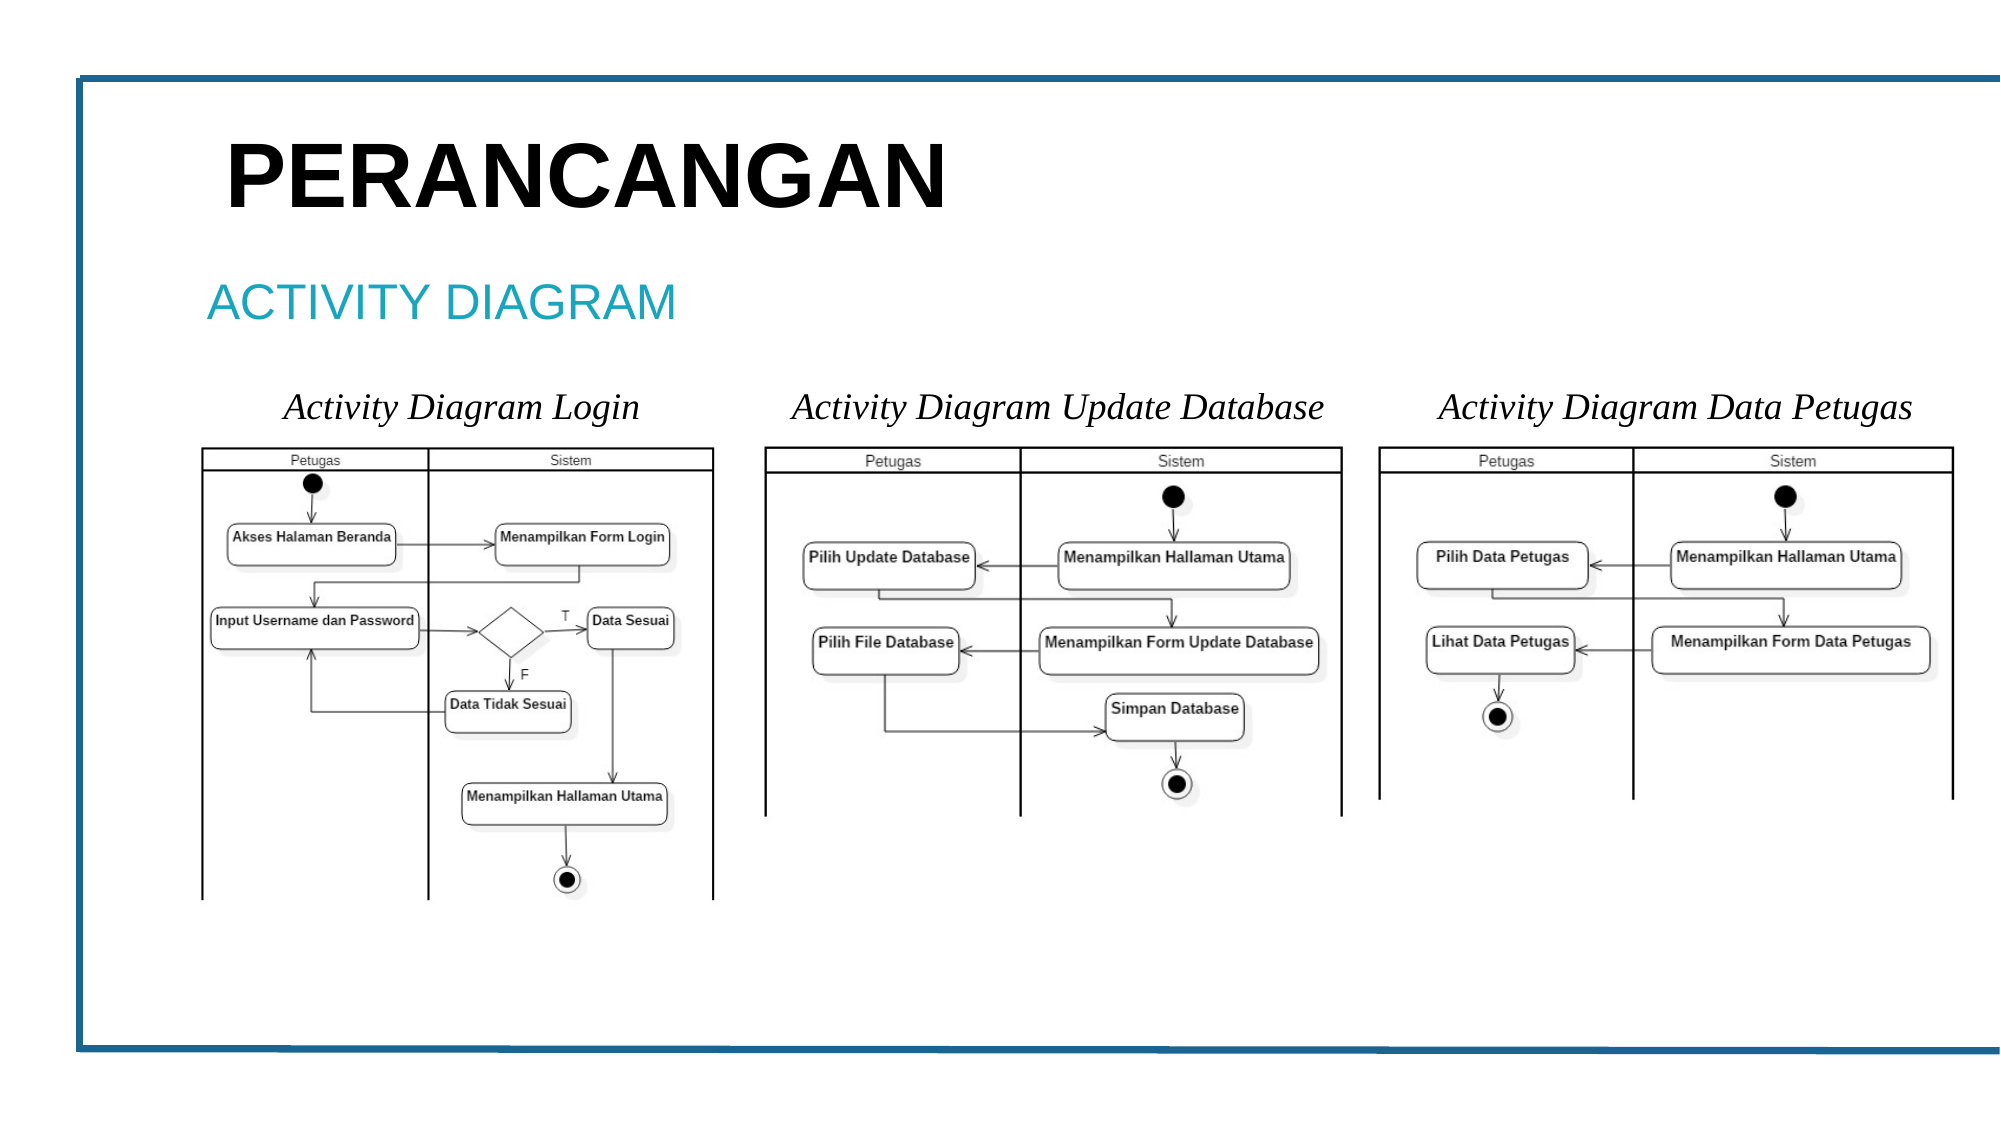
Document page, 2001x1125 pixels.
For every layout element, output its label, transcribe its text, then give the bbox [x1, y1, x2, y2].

text_box Activity Diagram Data Petugas [1423, 351, 2000, 435]
text_box PERANCANGAN [210, 108, 970, 234]
text_box Activity Diagram Login [268, 351, 656, 438]
text_box ACTIVITY DIAGRAM [192, 261, 952, 337]
text_box Activity Diagram Update Database [777, 351, 1423, 435]
picture [192, 436, 2000, 942]
